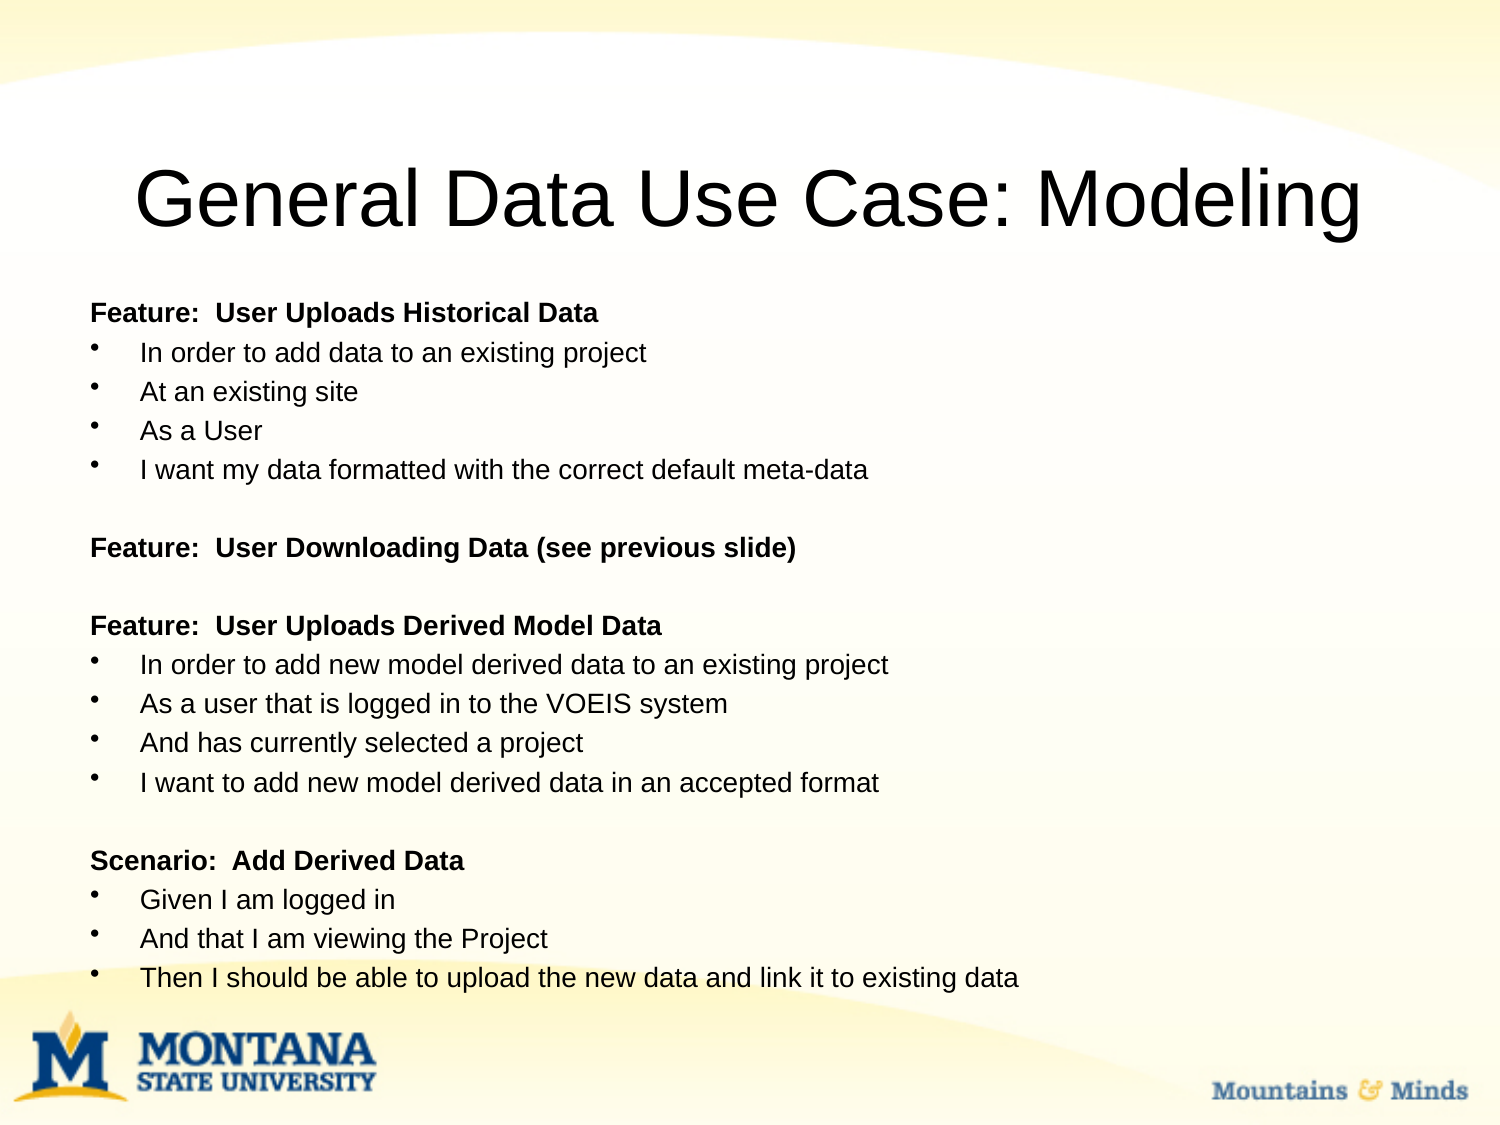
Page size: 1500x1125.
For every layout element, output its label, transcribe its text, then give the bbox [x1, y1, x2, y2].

title General Data Use Case: Modeling [112, 99, 1388, 287]
list Feature: User Uploads Historical Data In order to add data to an existing project At an existing site As a User I want my data formatted with the correct default meta-data Feature: User Downloading Data (see previous slide) Feature: User Uploads Derived Model Data In order to add new model derived data to an existing project As a user that is logged in to the VOEIS system And has currently selected a project I want to add new model derived data in an accepted format Scenario: Add Derived Data Given I am logged in And that I am viewing the Project Then I should be able to upload the new data and link it to existing data [74, 287, 1444, 1006]
picture [0, 0, 1500, 1125]
